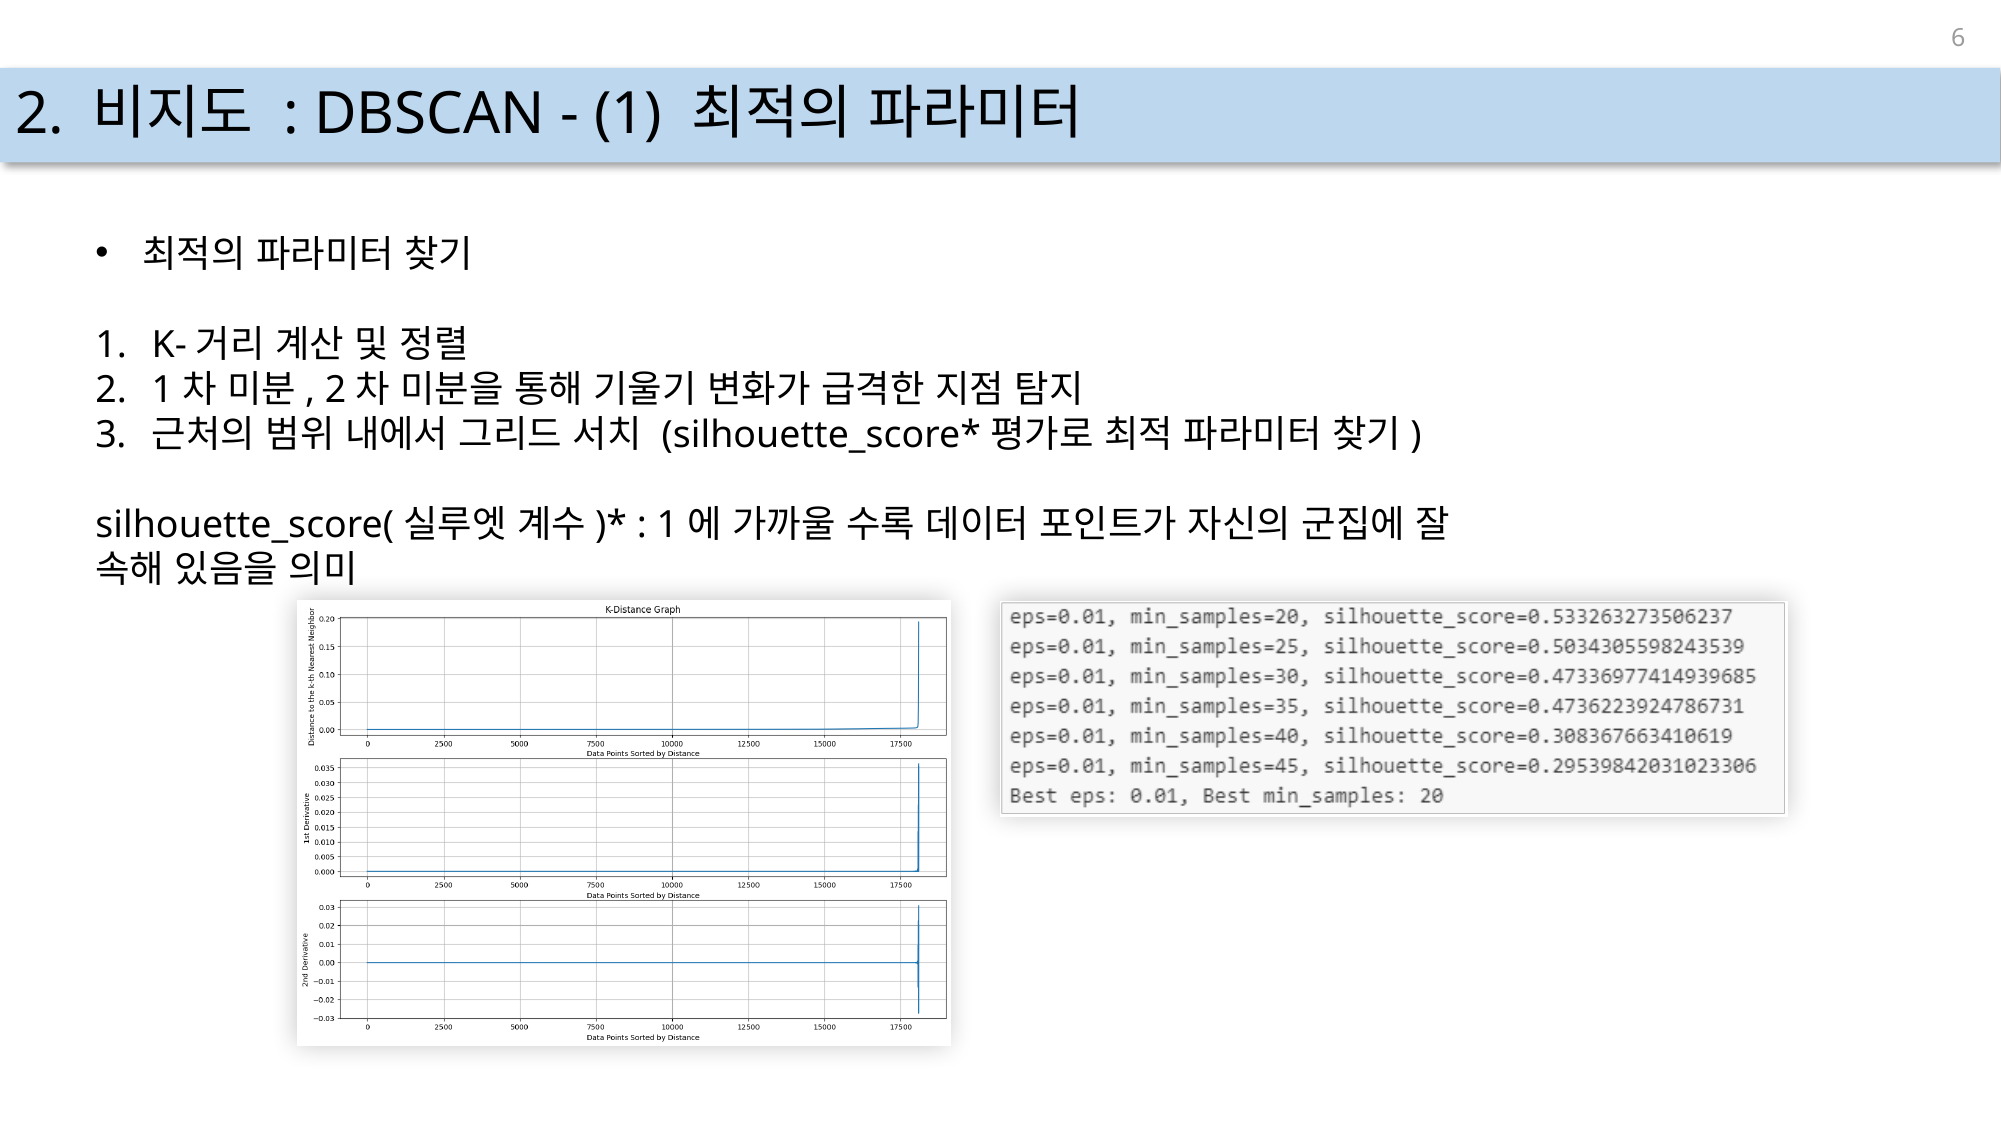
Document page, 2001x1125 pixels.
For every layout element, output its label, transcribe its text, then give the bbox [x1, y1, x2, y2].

title 2. 비지도 : DBSCAN - (1) 최적의 파라미터 [0, 53, 1725, 177]
slide_number 6 [1530, 8, 1981, 68]
text_box 최적의 파라미터 찾기 K-거리 계산 및 정렬 1차 미분, 2차 미분을 통해 기울기 변화가 급격한 지점 탐지 근처의 범위 내에서 그리드 서치 (silhouette_score*평가로 최적 파라미터 찾기) silhouette_score(실루엣 계수)* : 1에 가까울 수록 데이터 포인트가 자신의 군집에 잘 속해 있음을 의미 [80, 222, 1531, 642]
picture [999, 600, 1788, 817]
picture [297, 600, 951, 1046]
